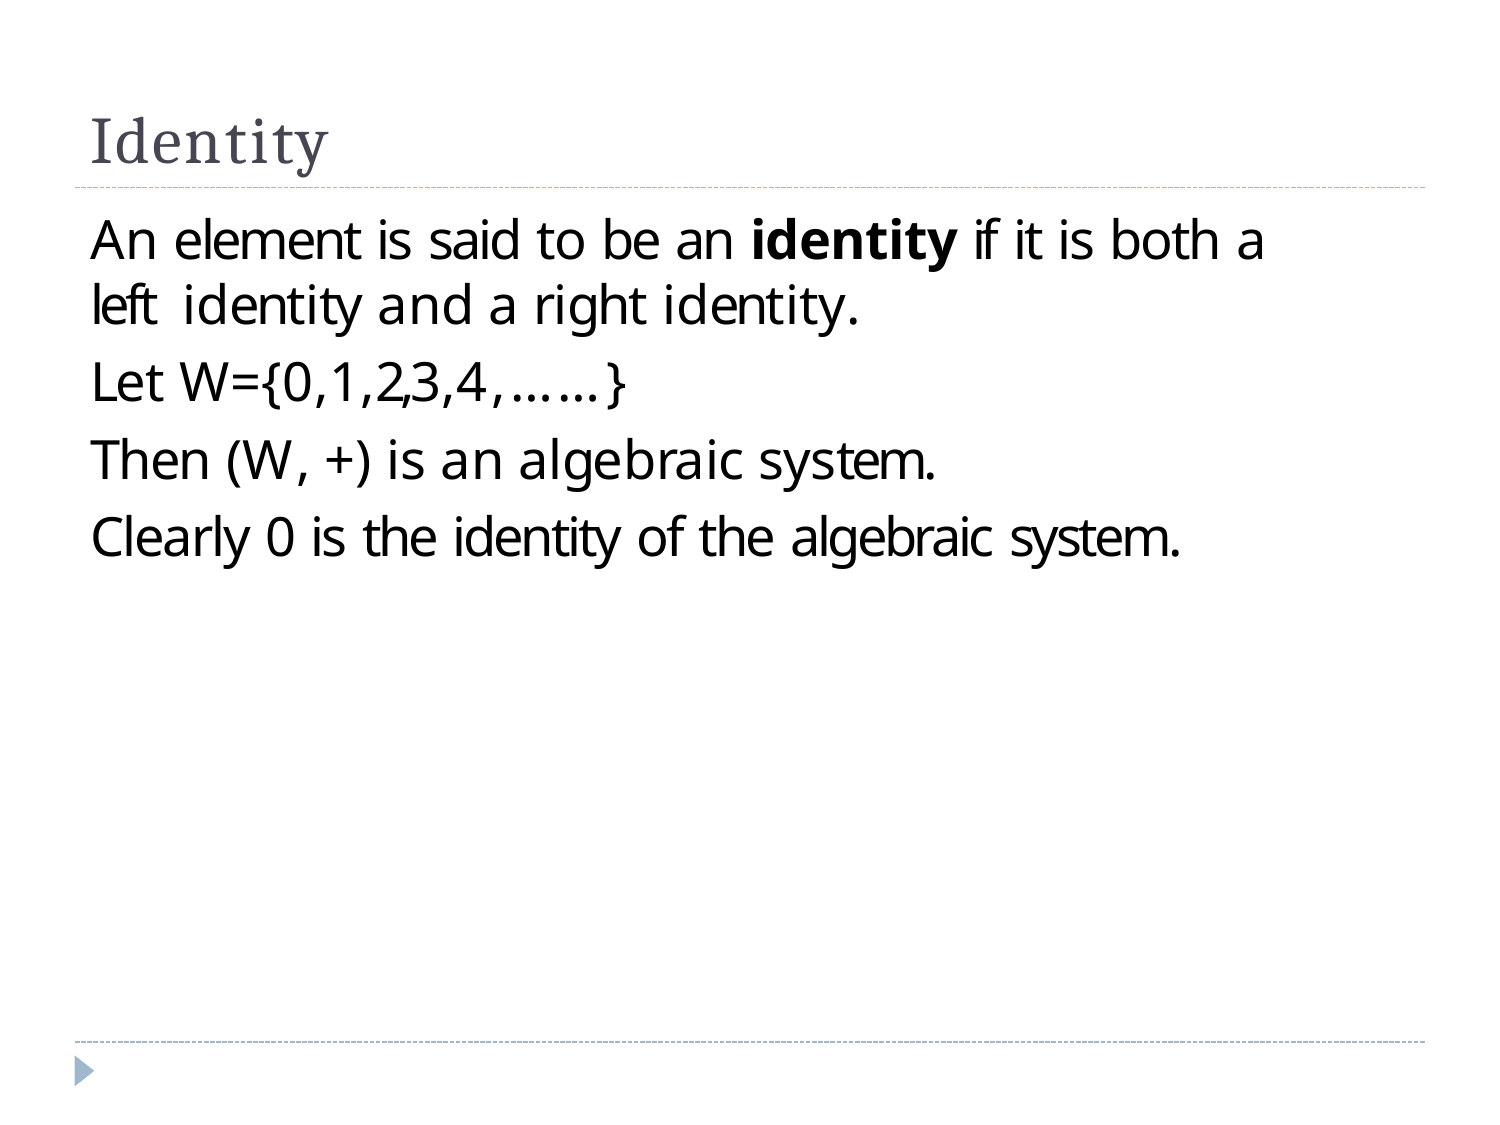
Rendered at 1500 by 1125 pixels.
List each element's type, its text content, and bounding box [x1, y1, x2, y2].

title Identity [87, 94, 342, 203]
text_box An element is said to be an identity if it is both a left identity and a right identity. Let W={0,1,2,3,4,……} Then (W, +) is an algebraic system. Clearly 0 is the identity of the algebraic system. [87, 203, 1273, 568]
